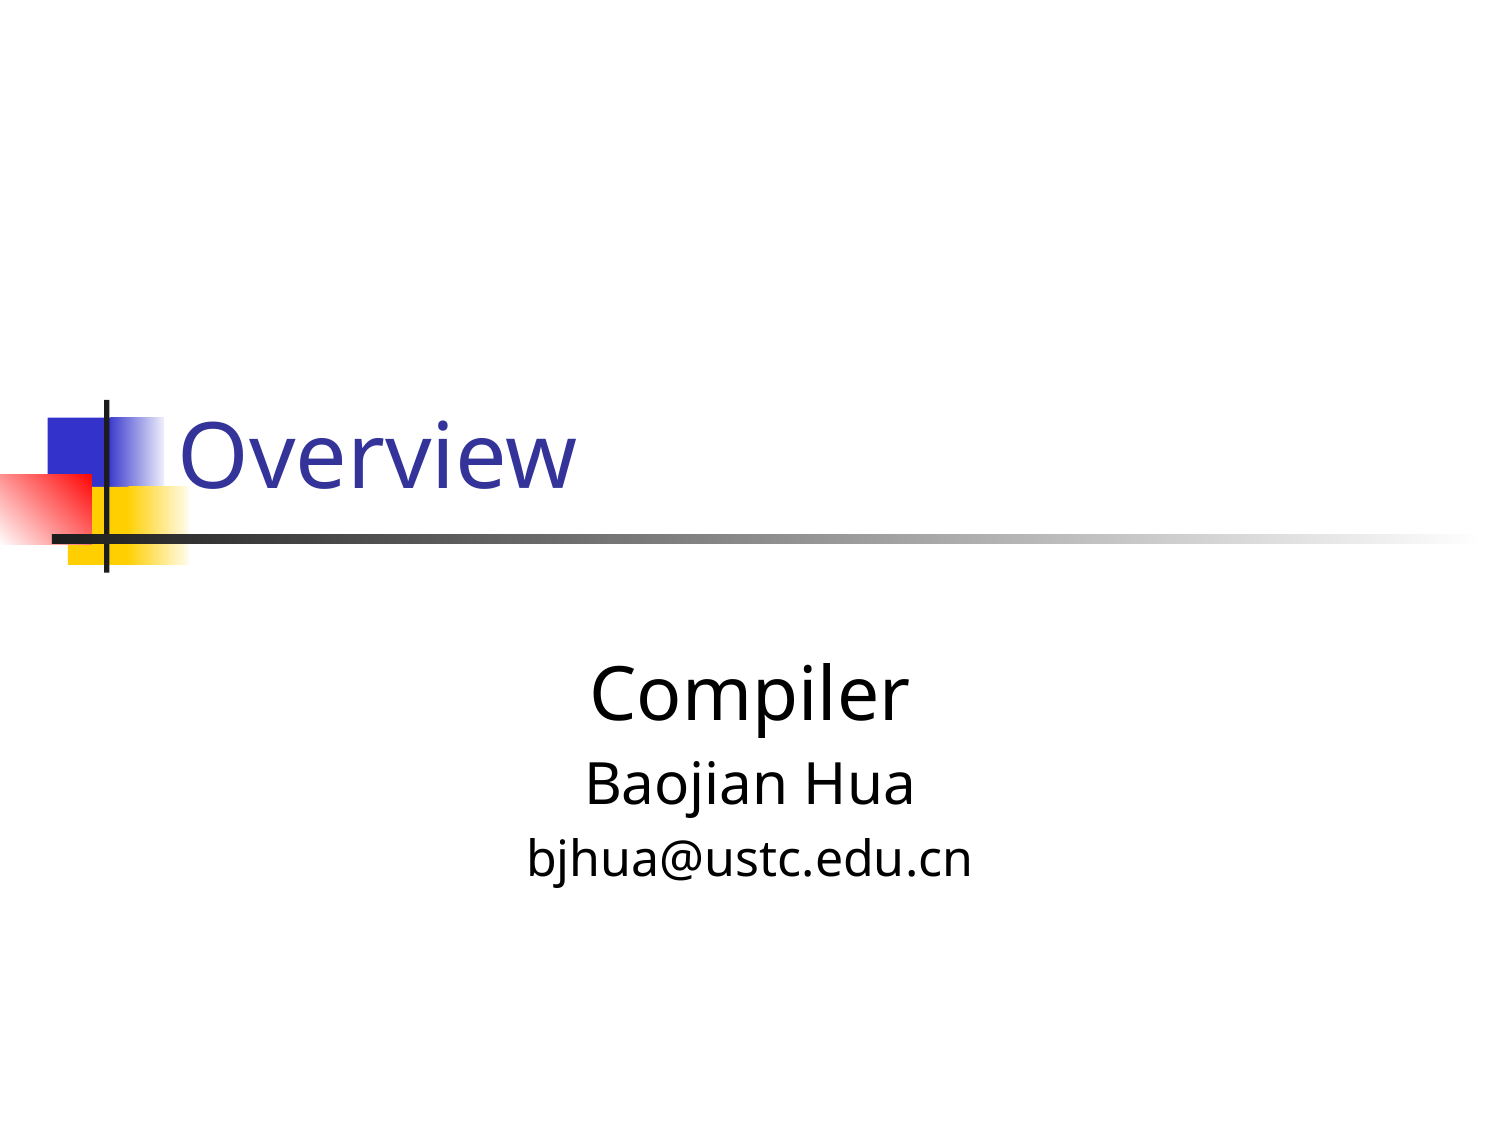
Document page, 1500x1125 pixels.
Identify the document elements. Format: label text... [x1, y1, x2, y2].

subtitle Compiler Baojian Hua bjhua@ustc.edu.cn [225, 637, 1275, 925]
title Overview [162, 275, 1438, 515]
